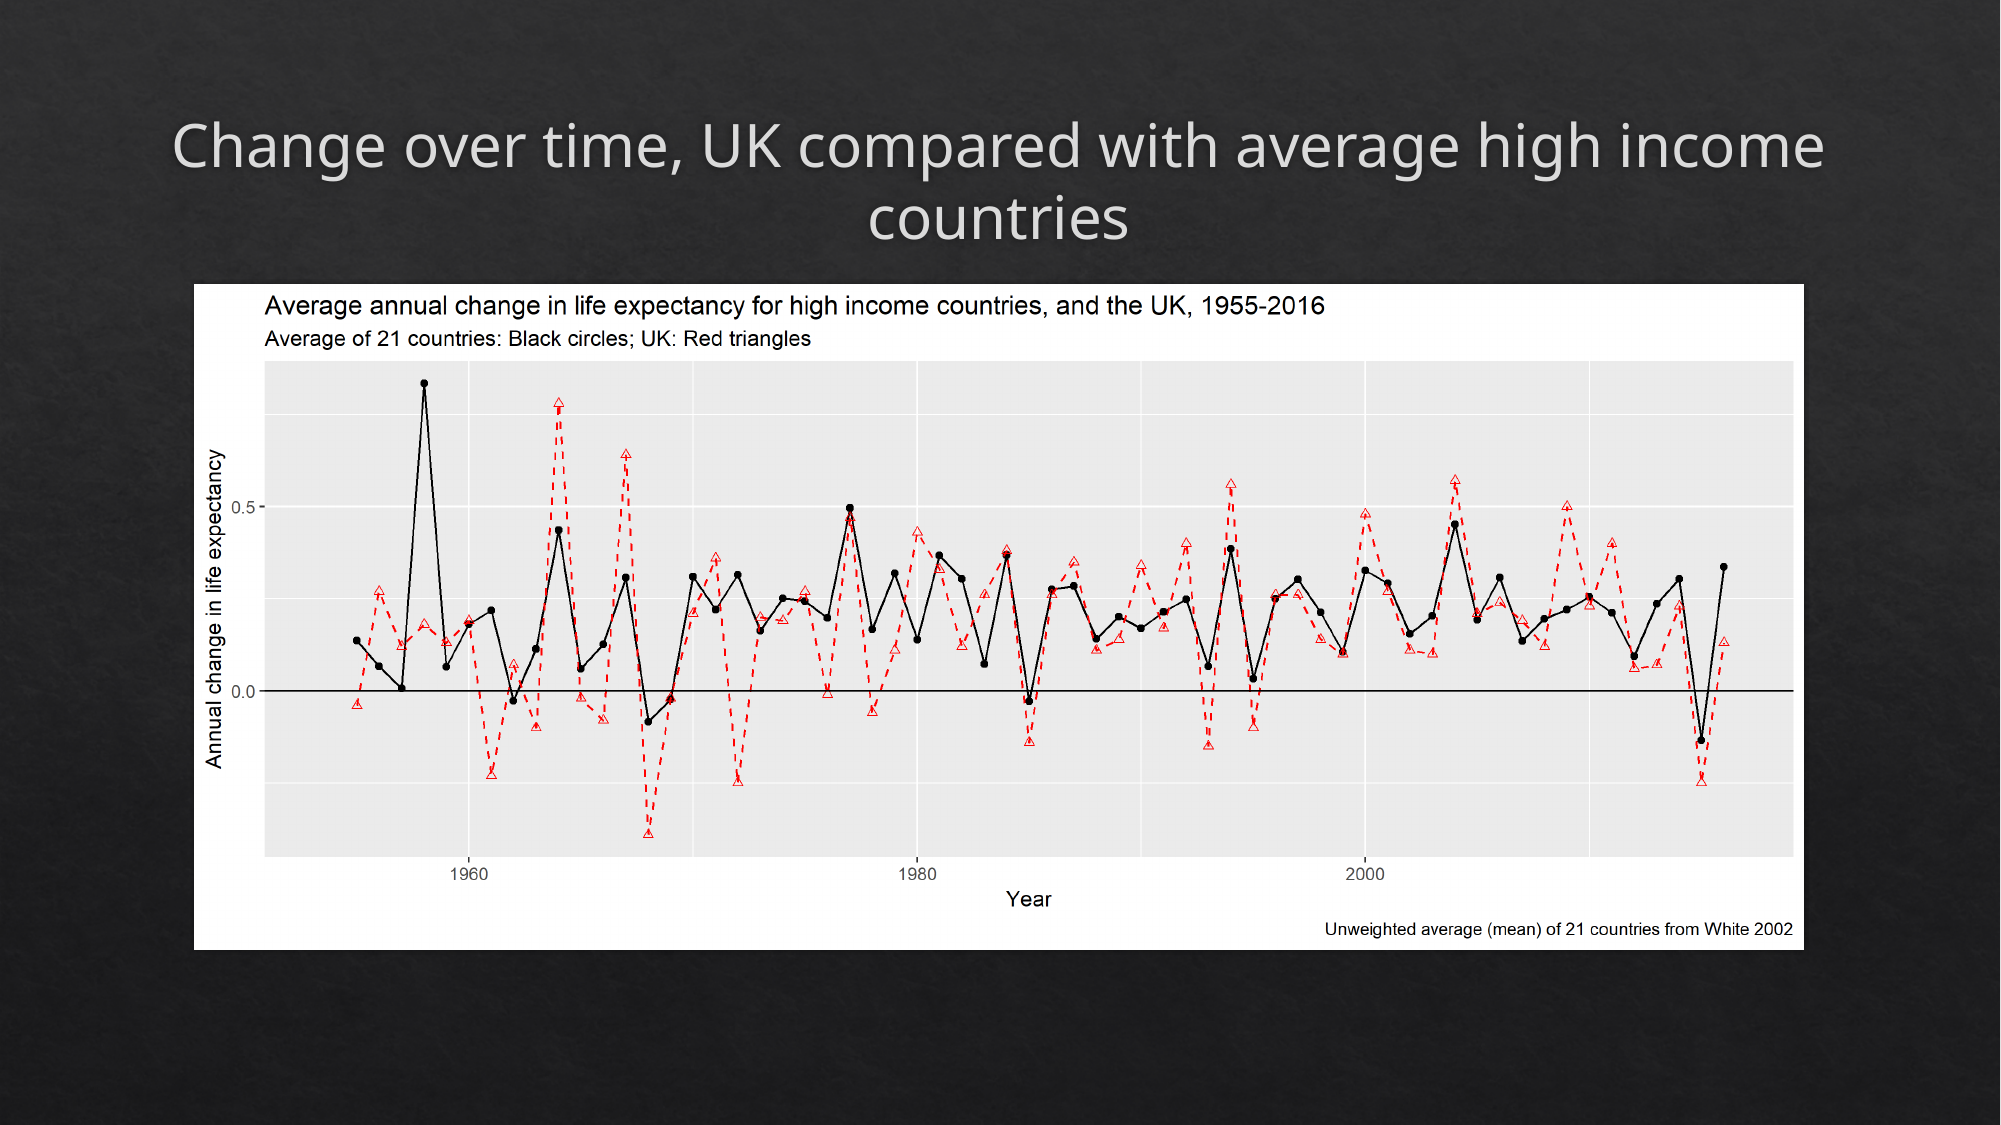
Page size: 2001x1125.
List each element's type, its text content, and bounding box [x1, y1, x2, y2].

title Change over time, UK compared with average high income countries [149, 99, 1849, 260]
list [194, 283, 1805, 951]
